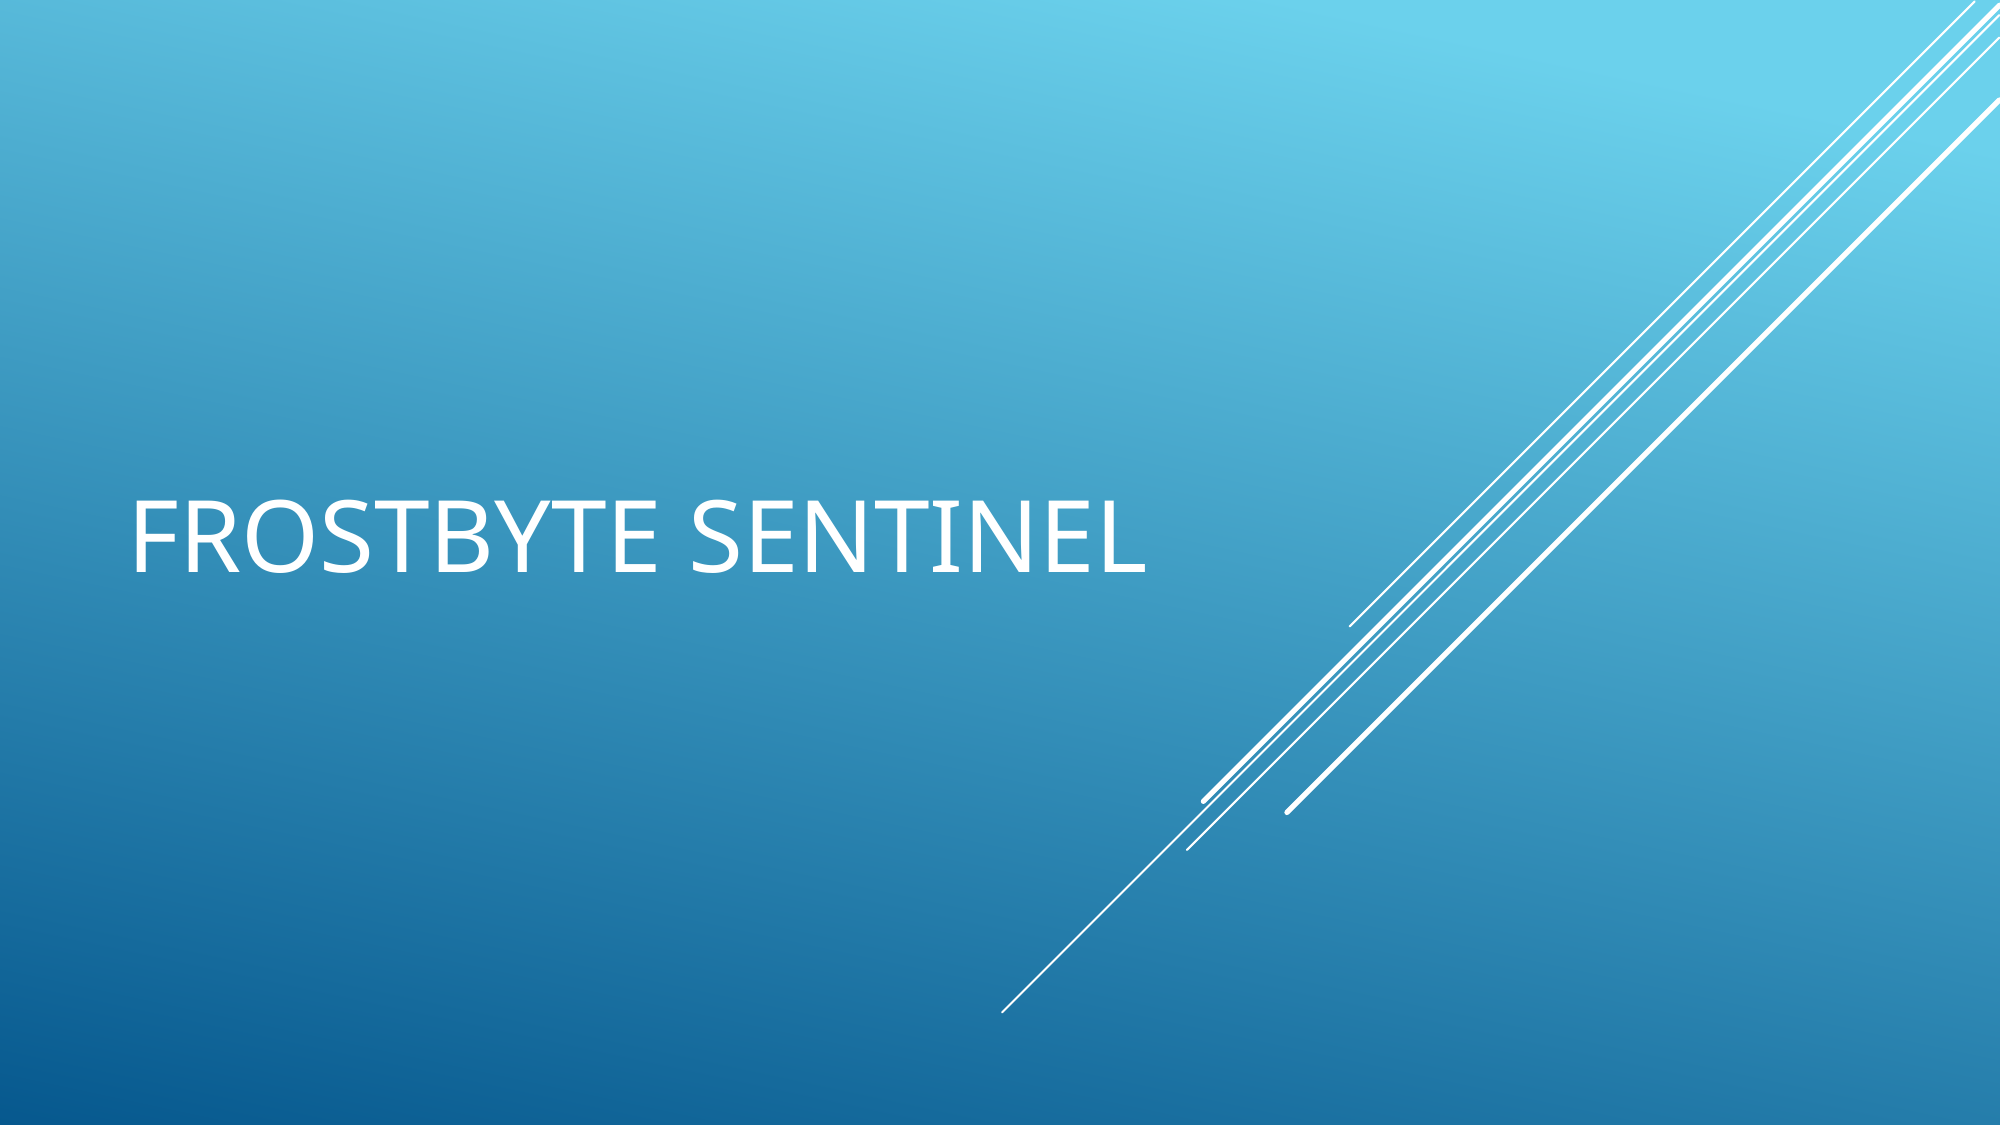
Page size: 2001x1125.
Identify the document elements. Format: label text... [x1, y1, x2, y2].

title Frostbyte Sentinel [112, 112, 1425, 600]
